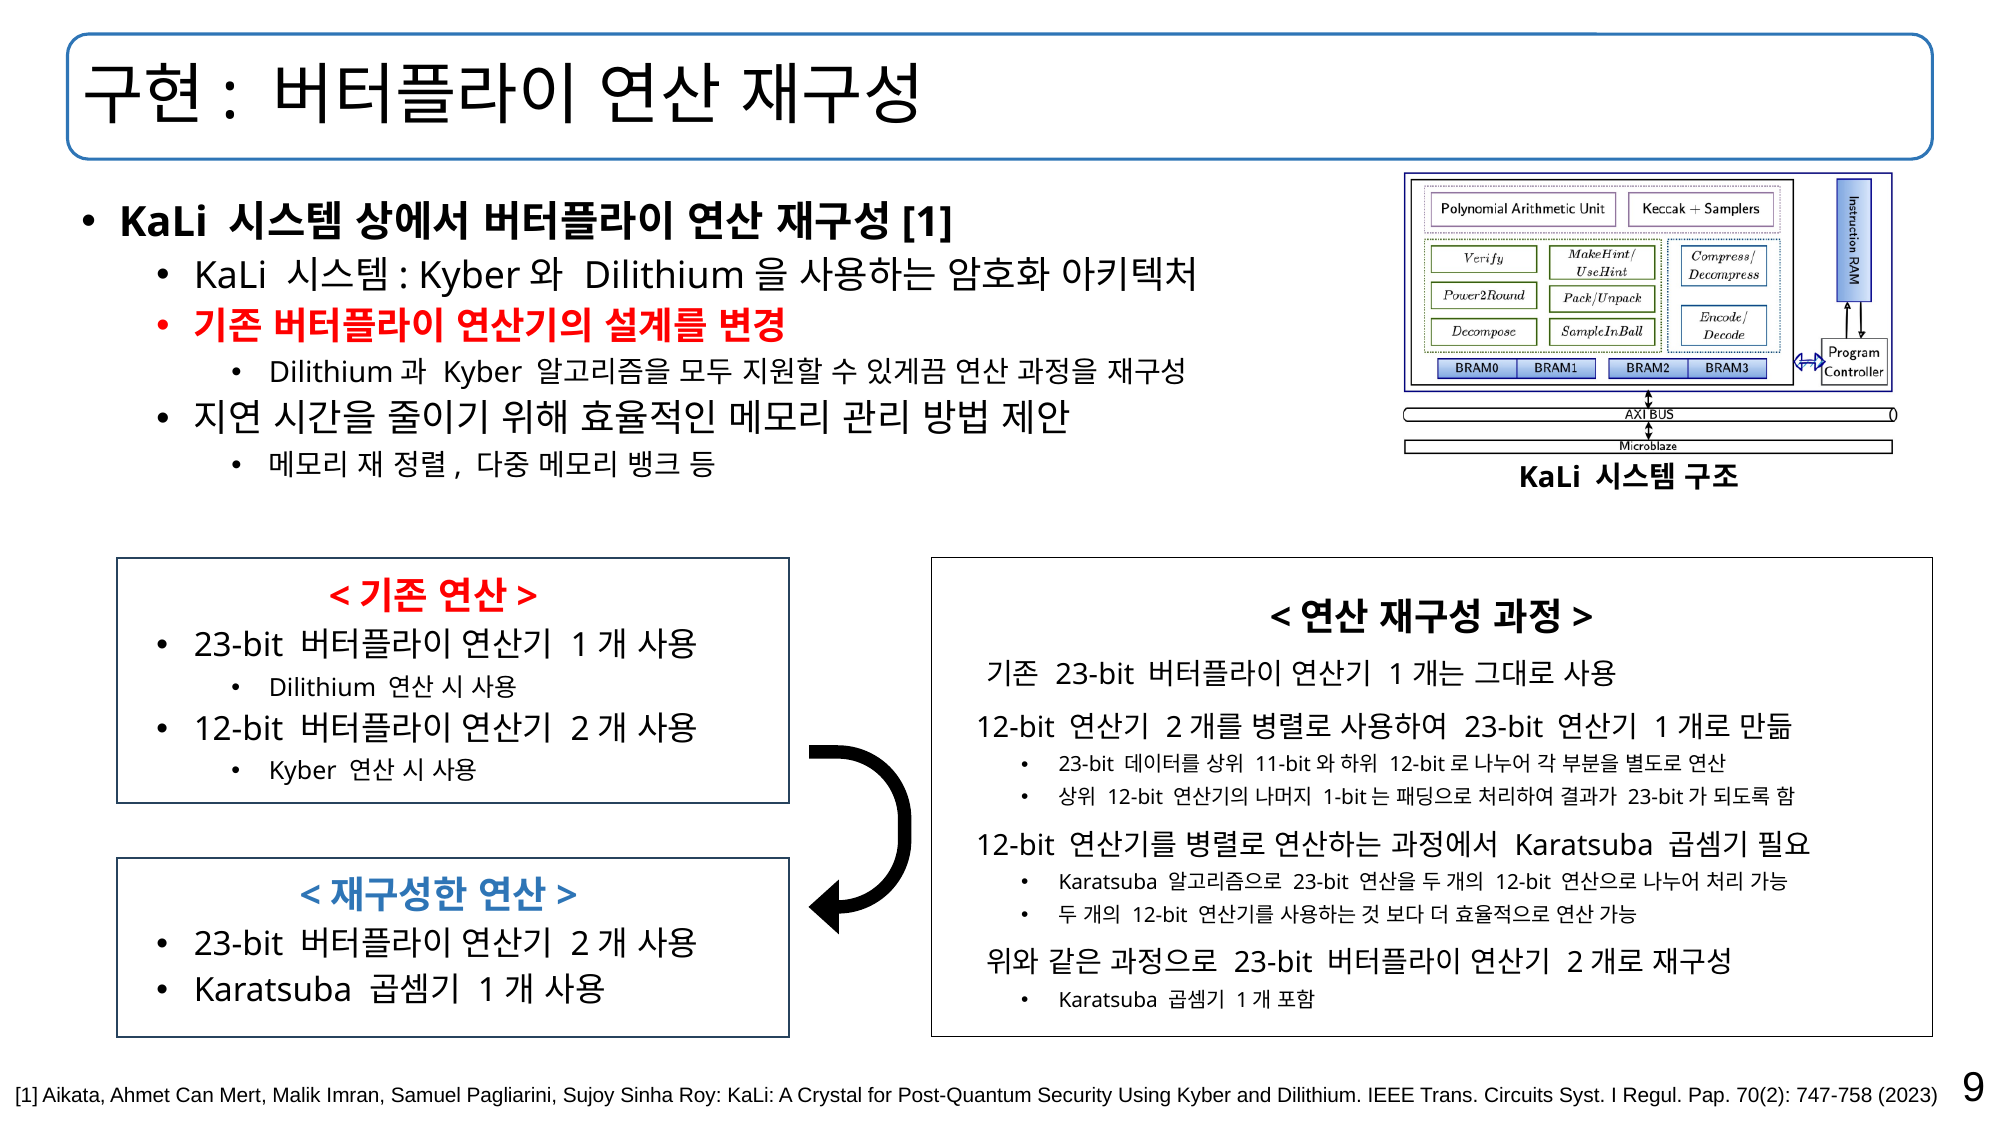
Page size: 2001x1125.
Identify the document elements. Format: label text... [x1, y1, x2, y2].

text_box [116, 857, 790, 1038]
text_box KaLi 시스템 구조 [1503, 456, 1796, 511]
text_box <연산 재구성 과정> 기존 23-bit 버터플라이 연산기 1개는 그대로 사용 12-bit 연산기 2개를 병렬로 사용하여 23-bit 연산기 1개로 만듦 23-bit 데이터를 상위 11-bit와 하위 12-bit로 나누어 각 부분을 별도로 연산 상위 12-bit 연산기의 나머지 1-bit는 패딩으로 처리하여 결과가 23-bit가 되도록 함 12-bit 연산기를 병렬로 연산하는 과정에서 Karatsuba 곱셈기 필요 Karatsuba 알고리즘으로 23-bit 연산을 두 개의 12-bit 연산으로 나누어 처리 가능 두 개의 12-bit 연산기를 사용하는 것 보다 더 효율적으로 연산 가능 위와 같은 과정으로 23-bit 버터플라이 연산기 2개로 재구성 Karatsuba 곱셈기 1개 포함 [931, 557, 1933, 1037]
list [1] Aikata, Ahmet Can Mert, Malik Imran, Samuel Pagliarini, Sujoy Sinha Roy: KaLi: A Crystal for Post-Quantum Security Using Kyber and Dilithium. IEEE Trans. Circuits Syst. I Regul. Pap. 70(2): 747-758 (2023) [1371, 1076, 1994, 1124]
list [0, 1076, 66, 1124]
text_box [808, 745, 912, 935]
title 구현: 버터플라이 연산 재구성 [67, 34, 1933, 160]
text_box [116, 557, 790, 804]
picture [1396, 162, 1902, 456]
text_box KaLi 시스템 상에서 버터플라이 연산 재구성[1] KaLi 시스템: Kyber와 Dilithium을 사용하는 암호화 아키텍처 기존 버터플라이 연산기의 설계를 변경 Dilithium과 Kyber 알고리즘을 모두 지원할 수 있게끔 연산 과정을 재구성 지연 시간을 줄이기 위해 효율적인 메모리 관리 방법 제안 메모리 재 정렬, 다중 메모리 뱅크 등 <기존 연산> 23-bit 버터플라이 연산기 1개 사용 Dilithium 연산 시 사용 12-bit 버터플라이 연산기 2개 사용 Kyber 연산 시 사용 <재구성한 연산> 23-bit 버터플라이 연산기 2개 사용 Karatsuba 곱셈기 1개 사용 [66, 192, 1371, 1125]
